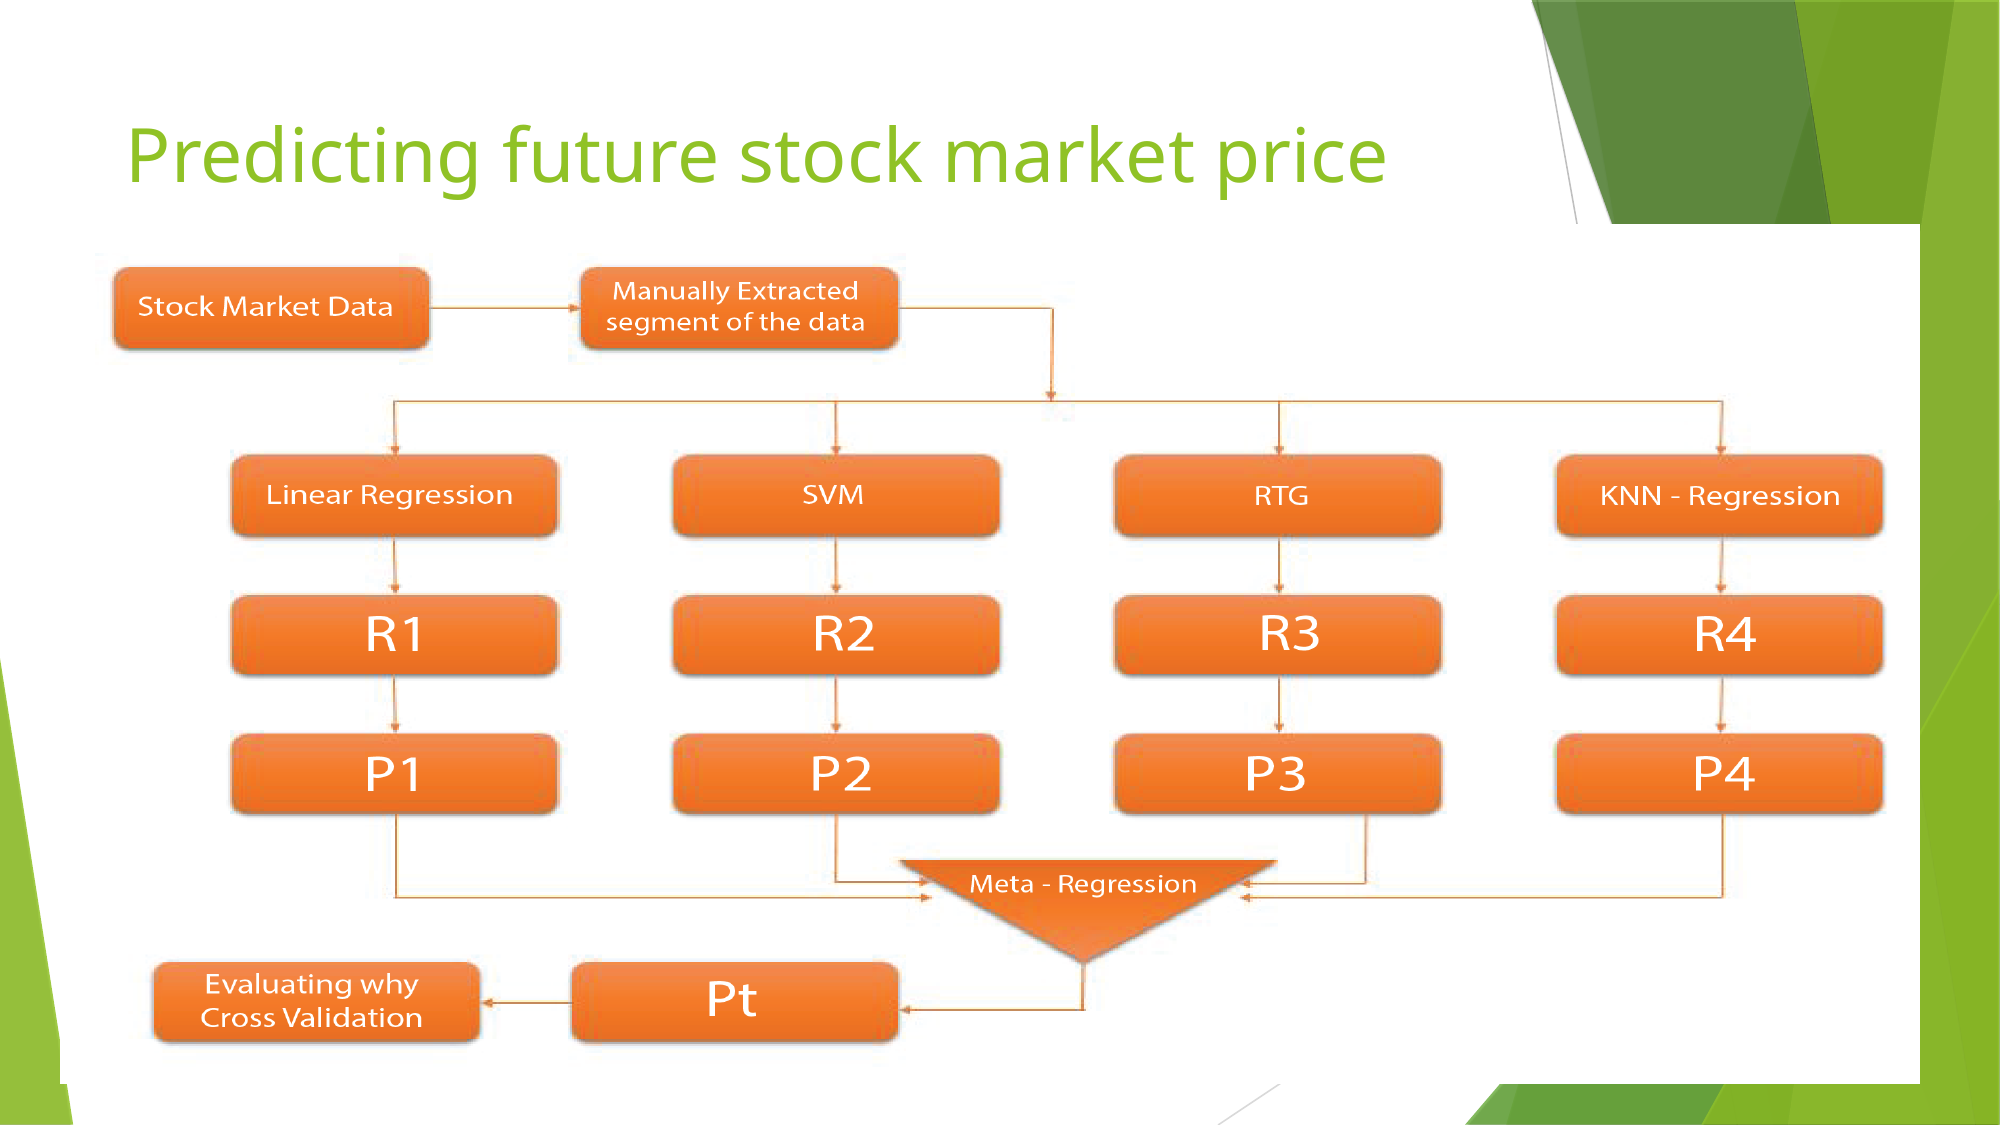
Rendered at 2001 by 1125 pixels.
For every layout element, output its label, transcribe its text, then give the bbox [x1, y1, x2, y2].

picture [59, 224, 1921, 1084]
text_box Predicting future stock market price [111, 99, 1521, 222]
